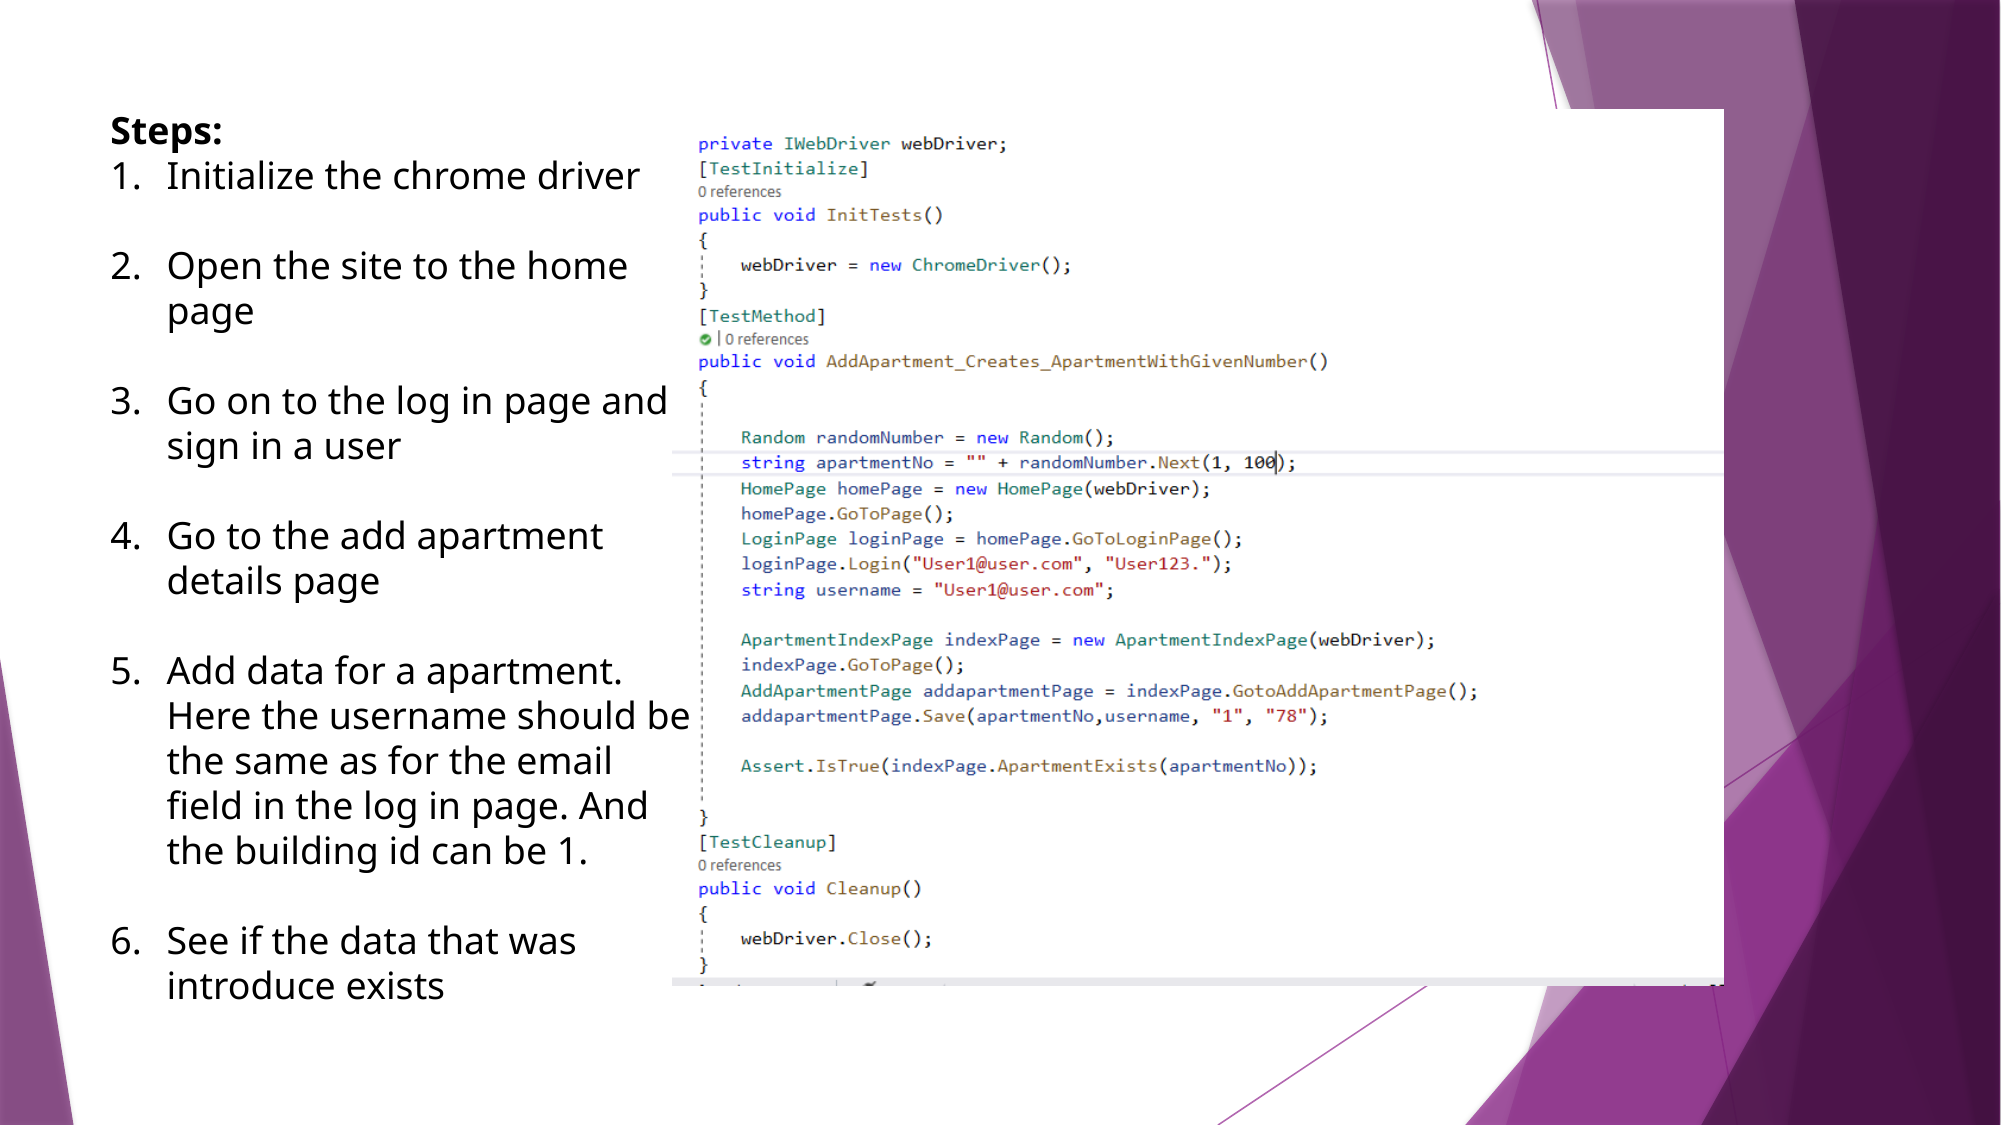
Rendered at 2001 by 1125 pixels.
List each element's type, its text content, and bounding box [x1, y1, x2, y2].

text_box Steps: Initialize the chrome driver Open the site to the home page Go on to the log in page and sign in a user Go to the add apartment details page Add data for a apartment. Here the username should be the same as for the email field in the log in page. And the building id can be 1. See if the data that was introduce exists [95, 99, 708, 1060]
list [672, 109, 1725, 986]
